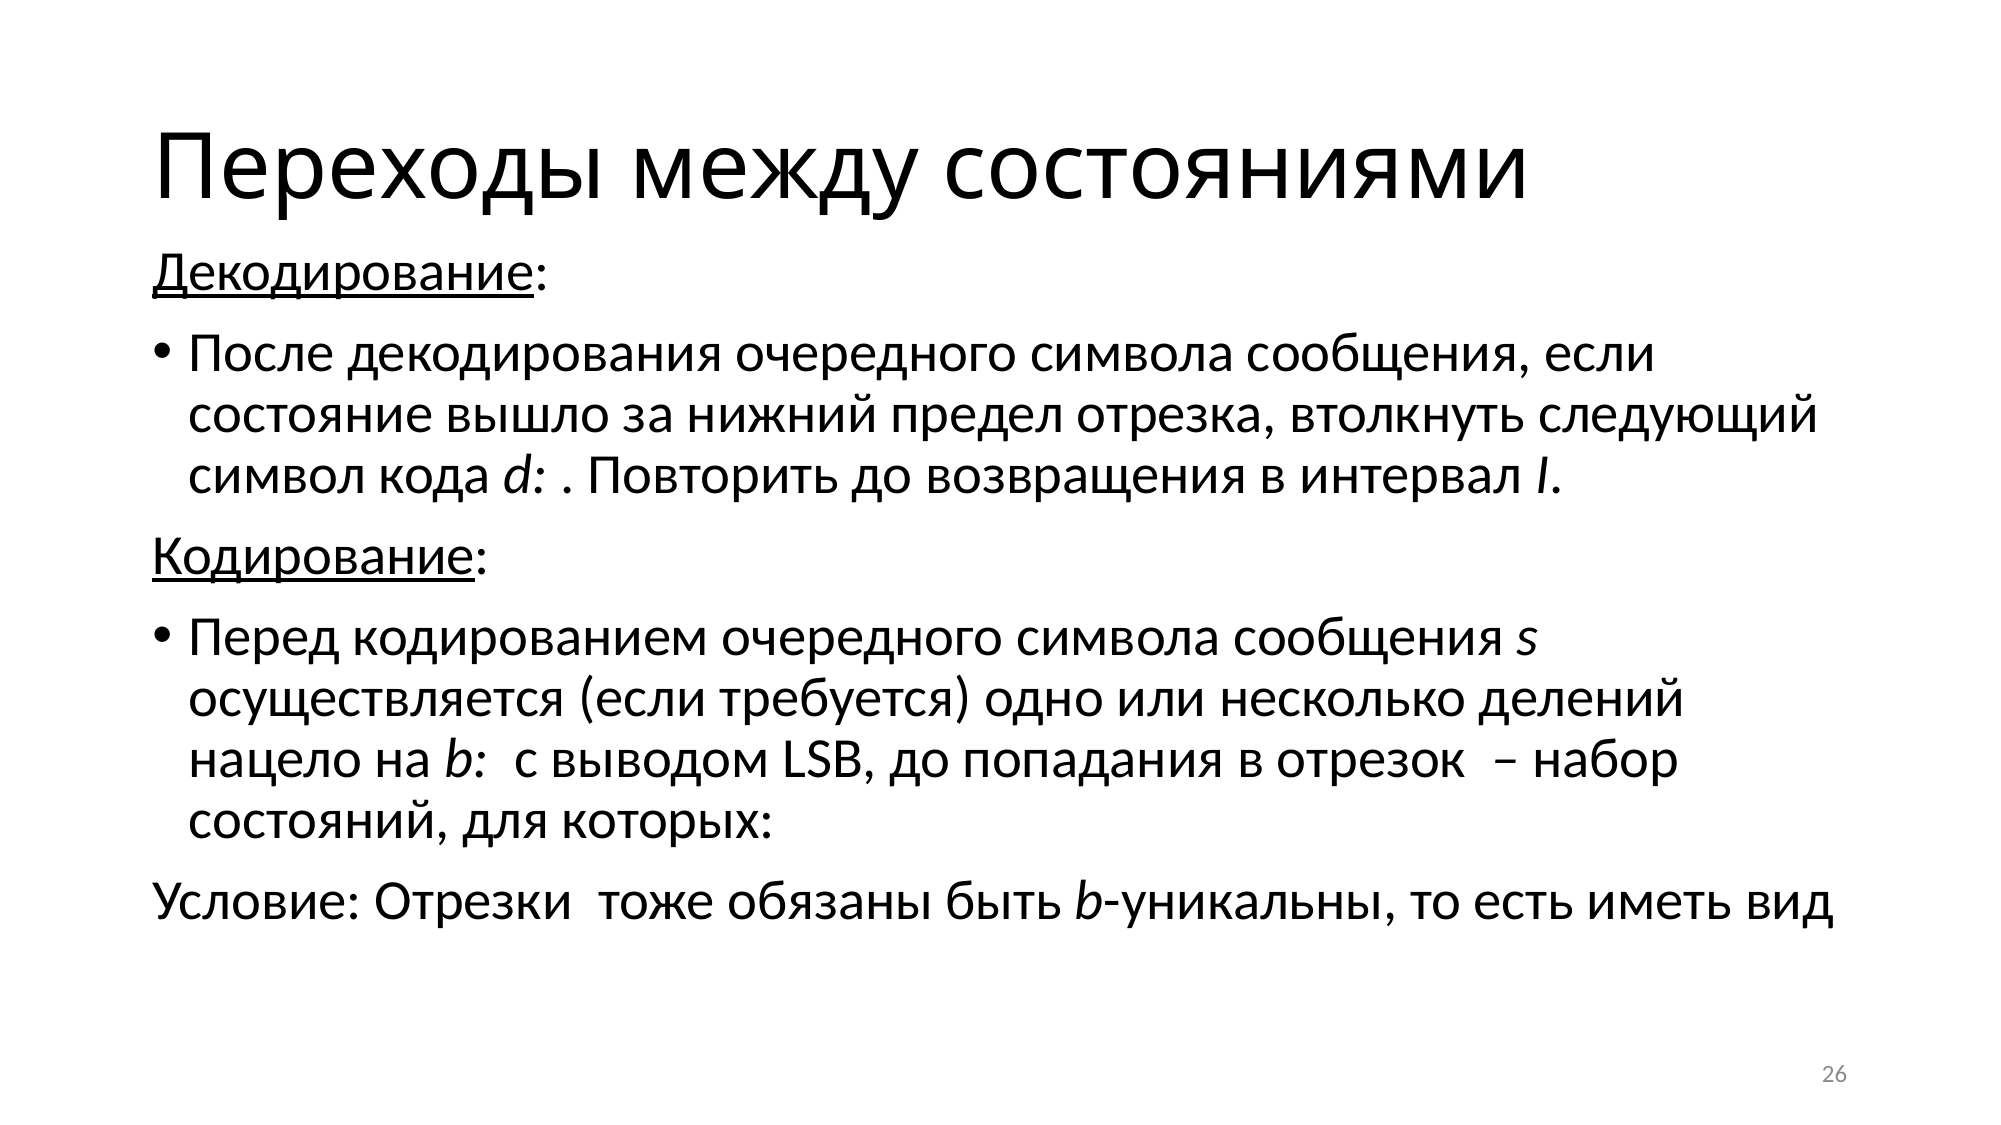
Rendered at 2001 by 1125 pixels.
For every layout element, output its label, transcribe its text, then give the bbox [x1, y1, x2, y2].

title Переходы между состояниями [137, 59, 1863, 278]
slide_number 26 [1412, 1042, 1863, 1103]
